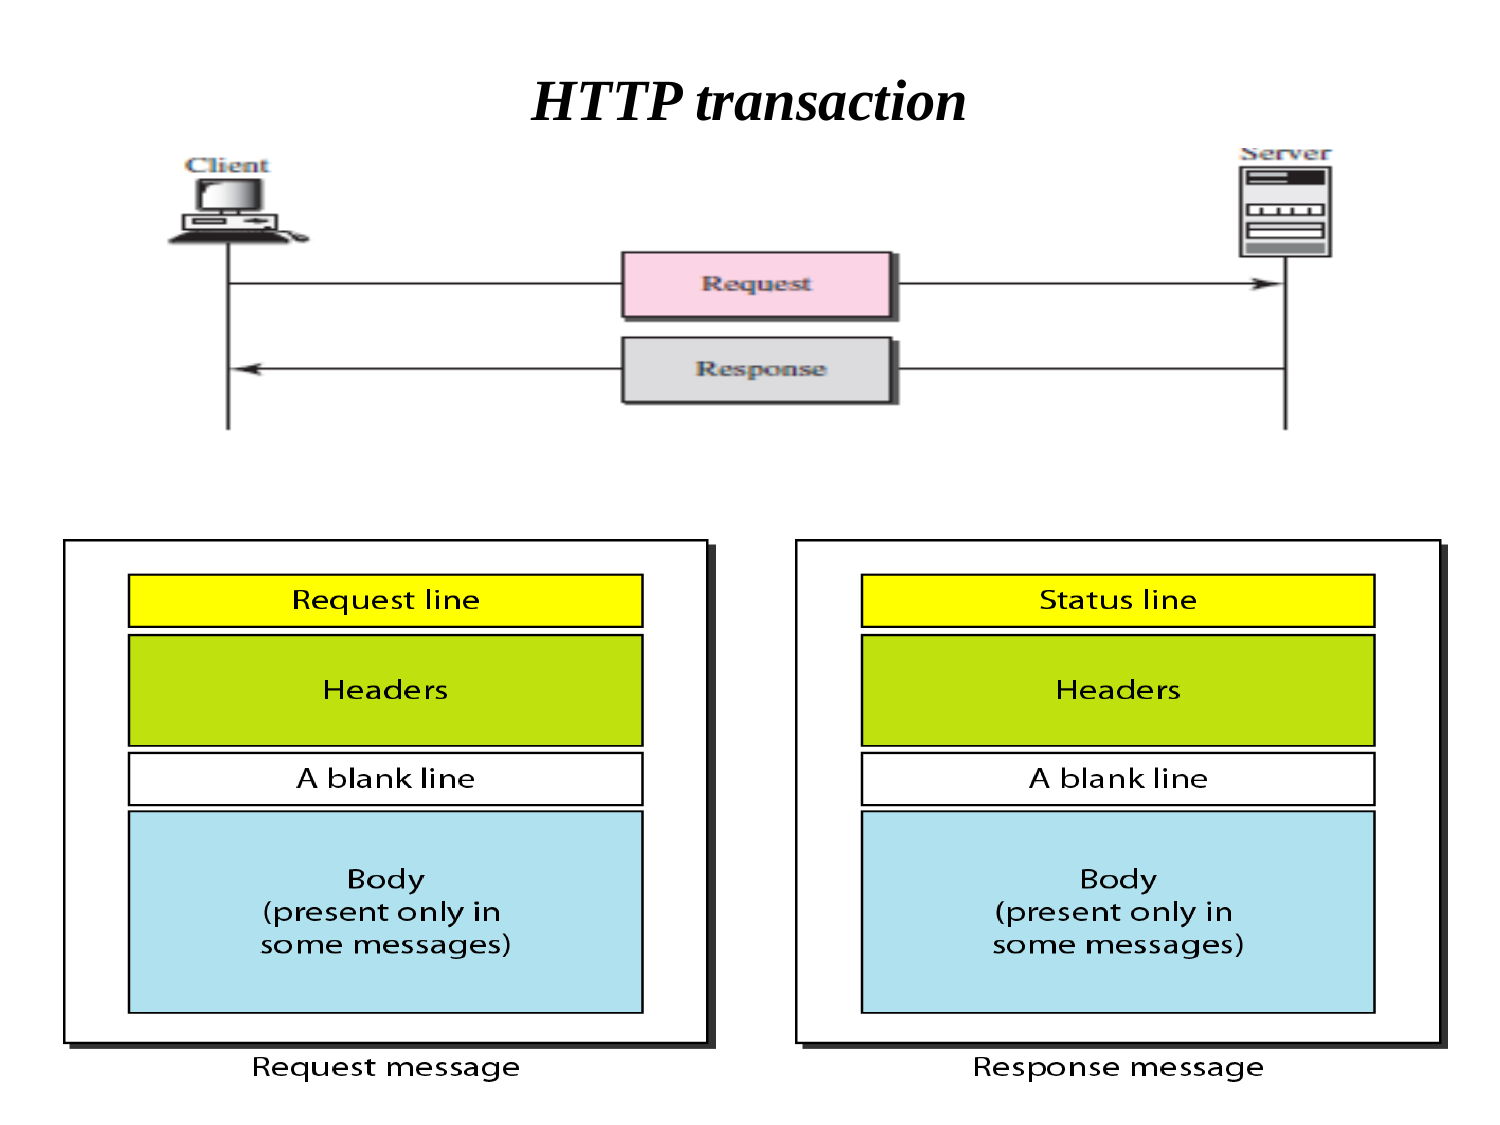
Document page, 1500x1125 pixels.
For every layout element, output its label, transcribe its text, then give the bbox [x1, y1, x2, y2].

picture [135, 148, 1412, 445]
title HTTP transaction [75, 45, 1425, 149]
picture [62, 538, 1451, 1083]
